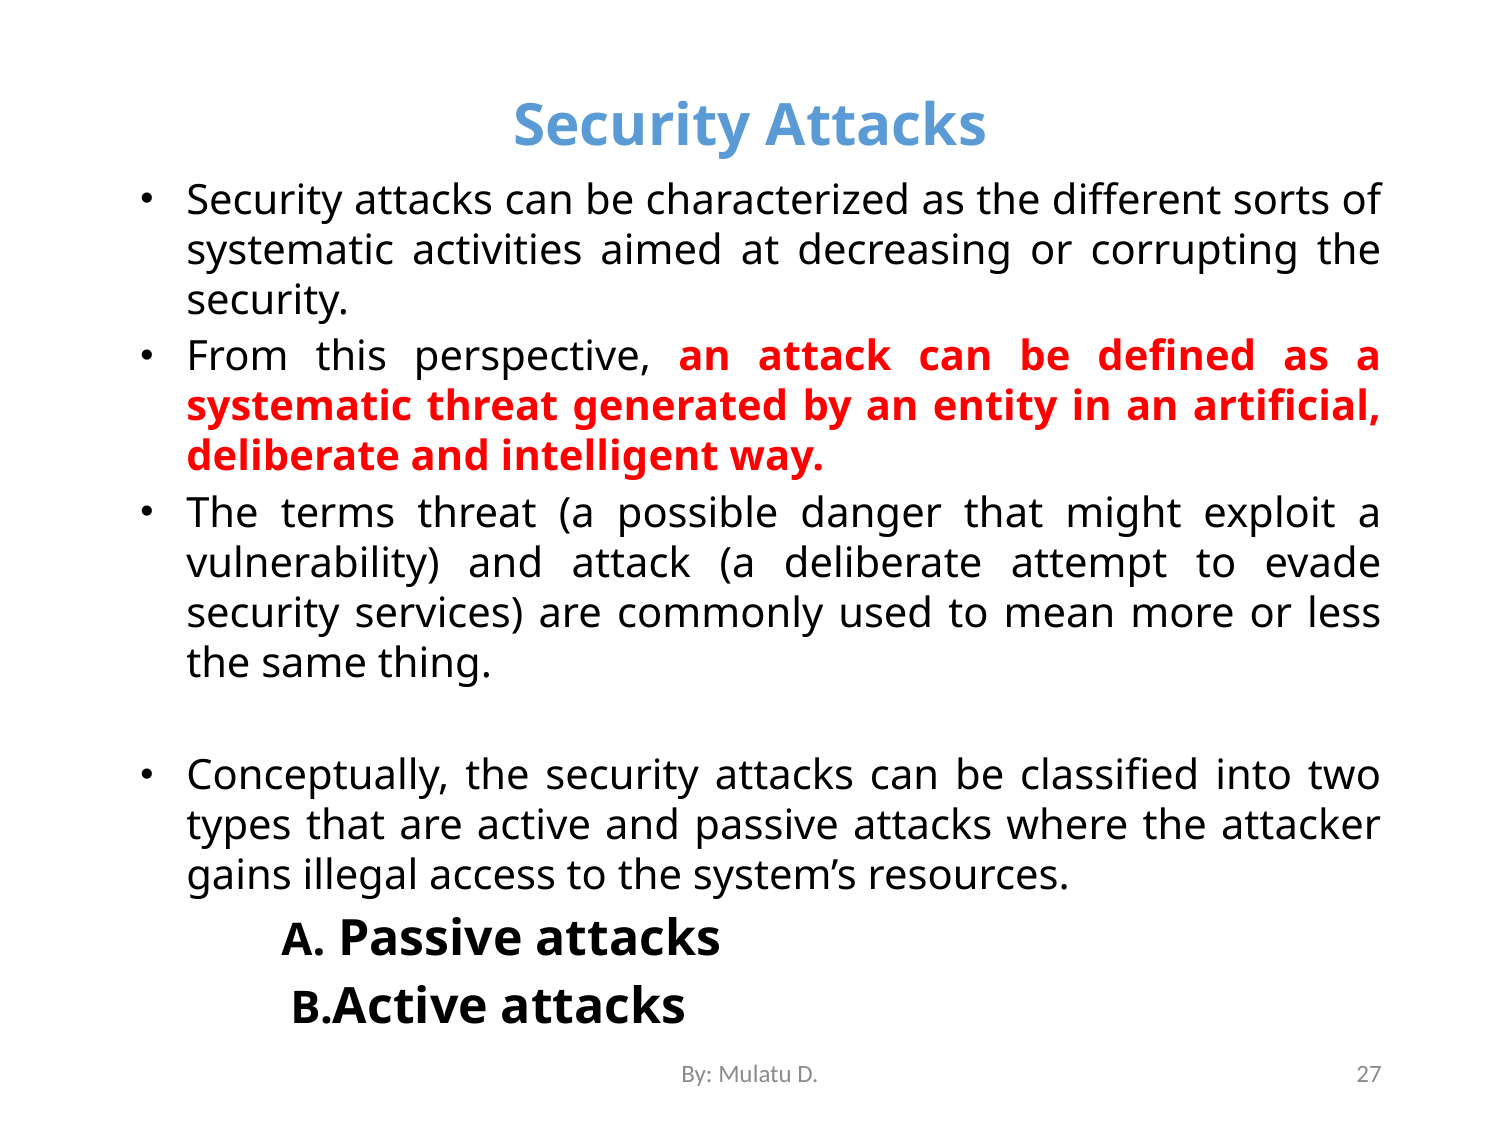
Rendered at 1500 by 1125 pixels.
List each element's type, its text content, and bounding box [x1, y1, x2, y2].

footer By: Mulatu D. [496, 1042, 1004, 1103]
title Security Attacks [87, 51, 1429, 166]
subtitle Security attacks can be characterized as the different sorts of systematic activities aimed at decreasing or corrupting the security. From this perspective, an attack can be defined as a systematic threat generated by an entity in an artificial, deliberate and intelligent way. The terms threat (a possible danger that might exploit a vulnerability) and attack (a deliberate attempt to evade security services) are commonly used to mean more or less the same thing. Conceptually, the security attacks can be classified into two types that are active and passive attacks where the attacker gains illegal access to the system’s resources. Passive attacks Active attacks [87, 165, 1397, 1066]
slide_number 27 [1059, 1042, 1397, 1103]
